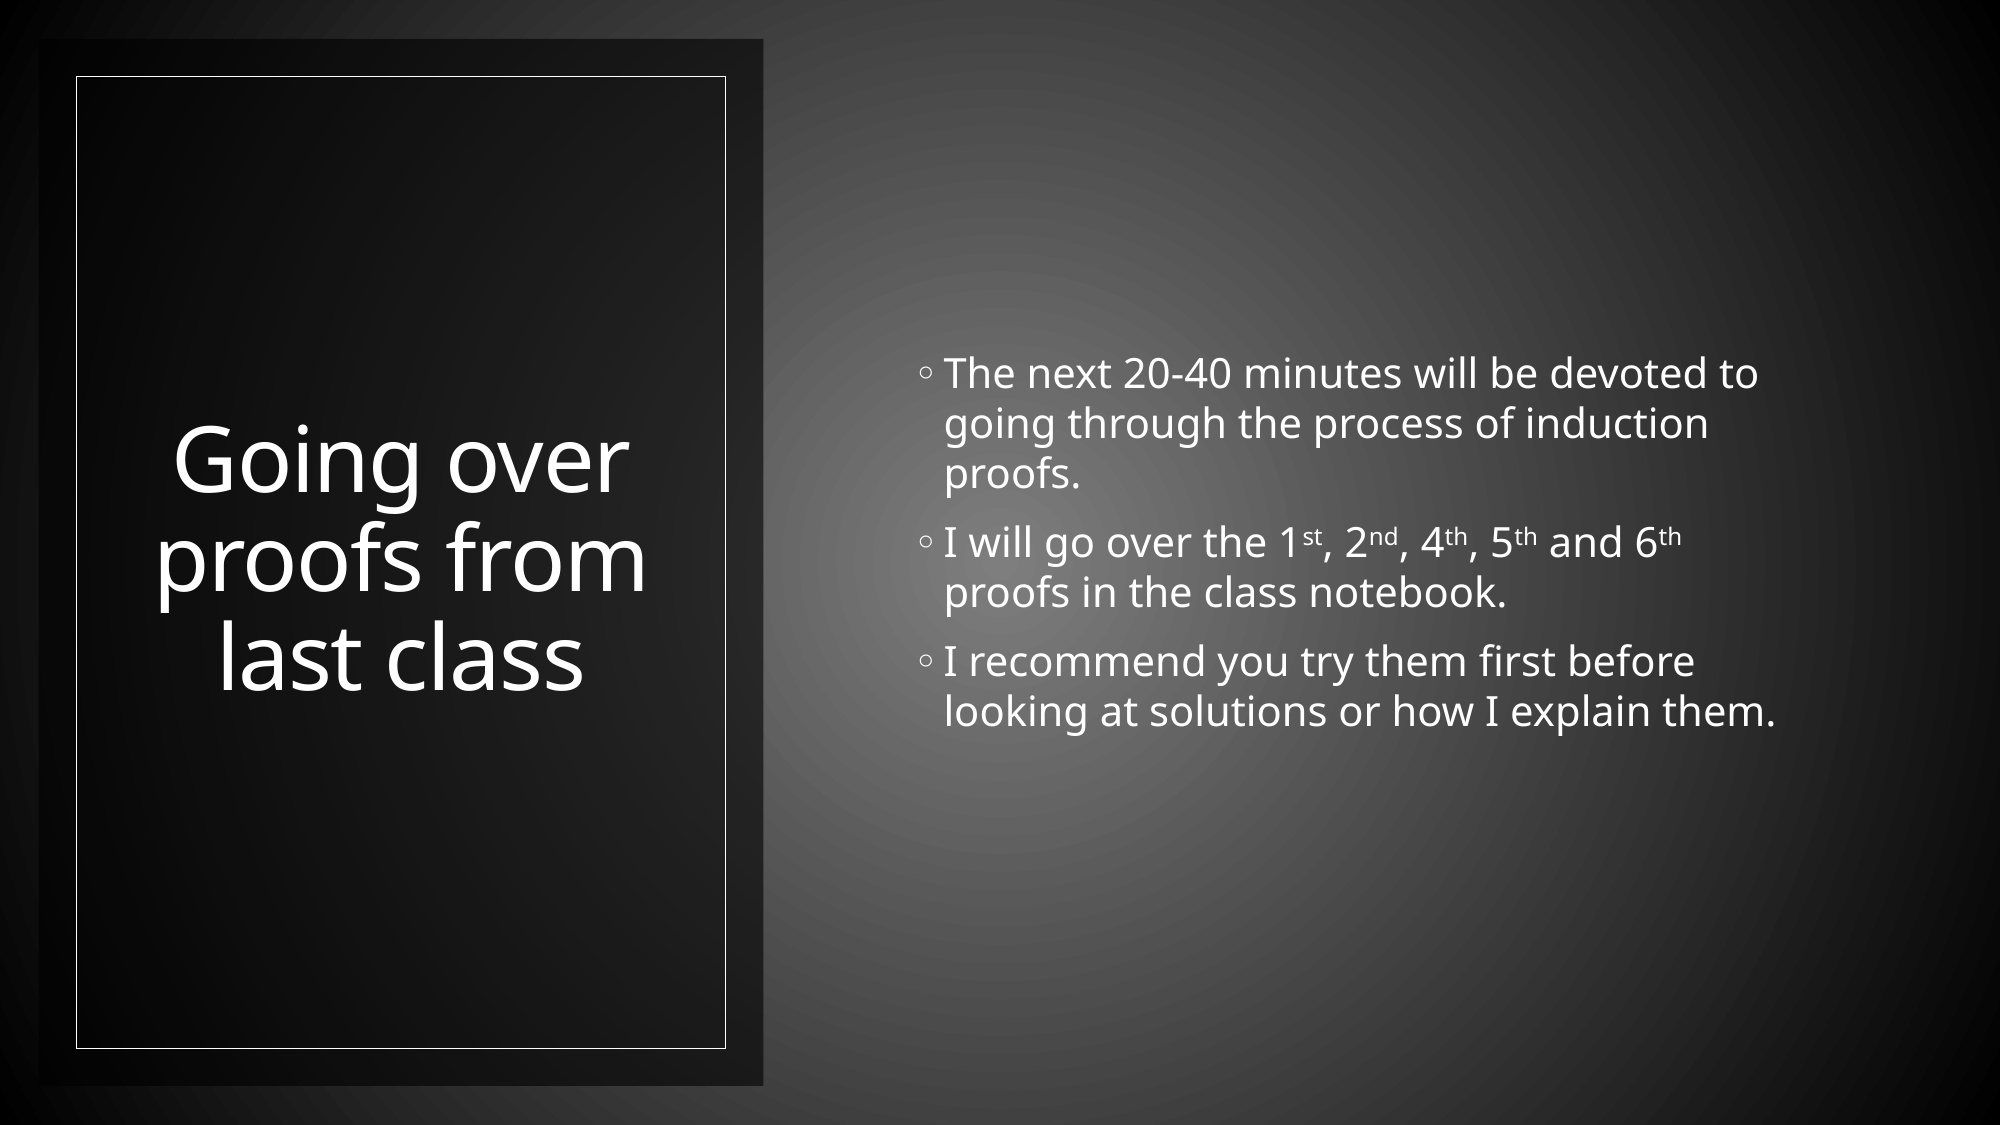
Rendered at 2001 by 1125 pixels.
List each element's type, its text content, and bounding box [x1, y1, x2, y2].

text_box [76, 76, 726, 1049]
text_box [38, 38, 764, 1086]
title Going over proofs from last class [110, 143, 692, 980]
text_box [0, 0, 2000, 1125]
list The next 20-40 minutes will be devoted to going through the process of induction proofs. I will go over the 1st, 2nd, 4th, 5th and 6th proofs in the class notebook. I recommend you try them first before looking at solutions or how I explain them. [898, 91, 1825, 990]
